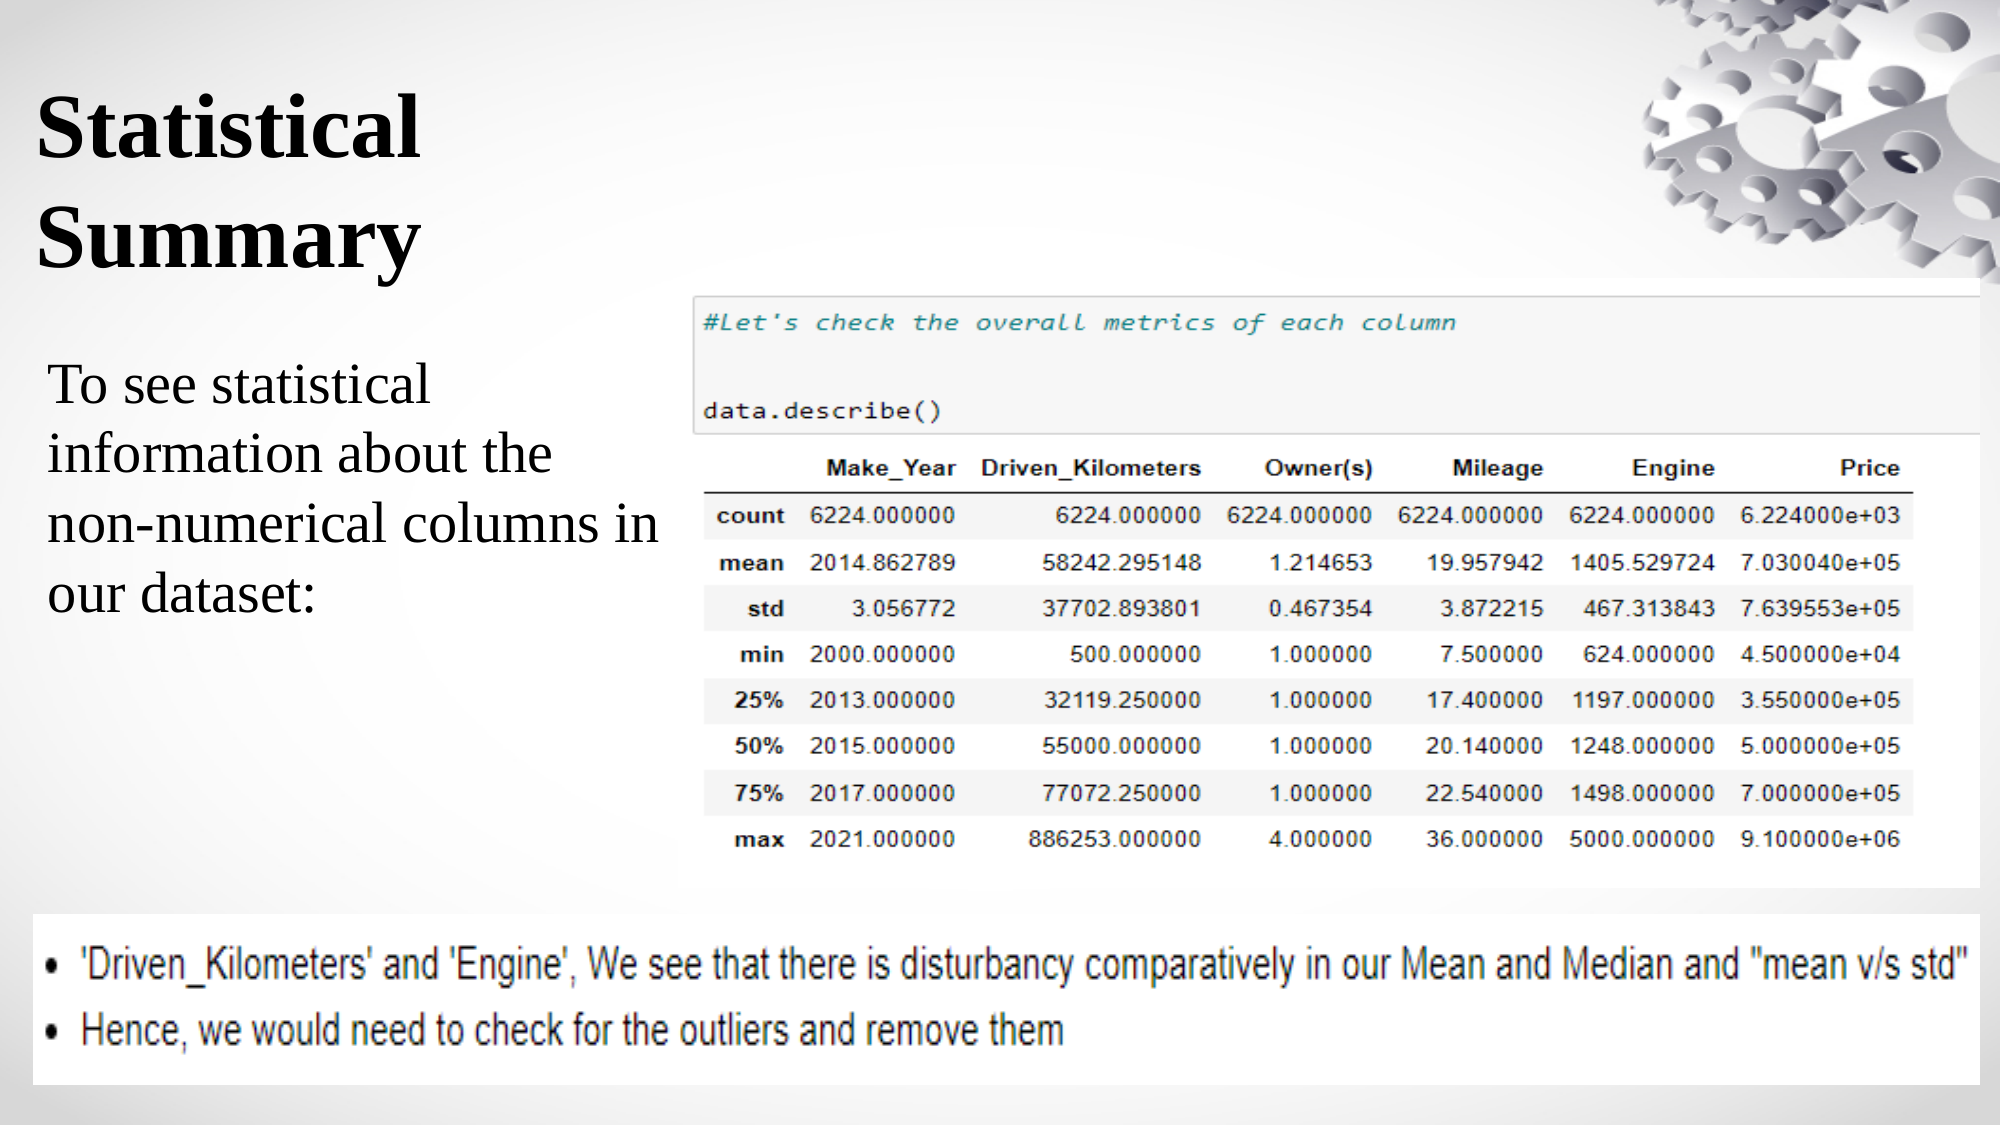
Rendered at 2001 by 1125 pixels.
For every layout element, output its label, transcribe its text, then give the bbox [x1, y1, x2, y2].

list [678, 278, 1980, 888]
picture [0, 0, 2000, 1125]
title Statistical Summary [20, 30, 666, 294]
list To see statistical information about the non-numerical columns in our dataset: [32, 337, 679, 914]
